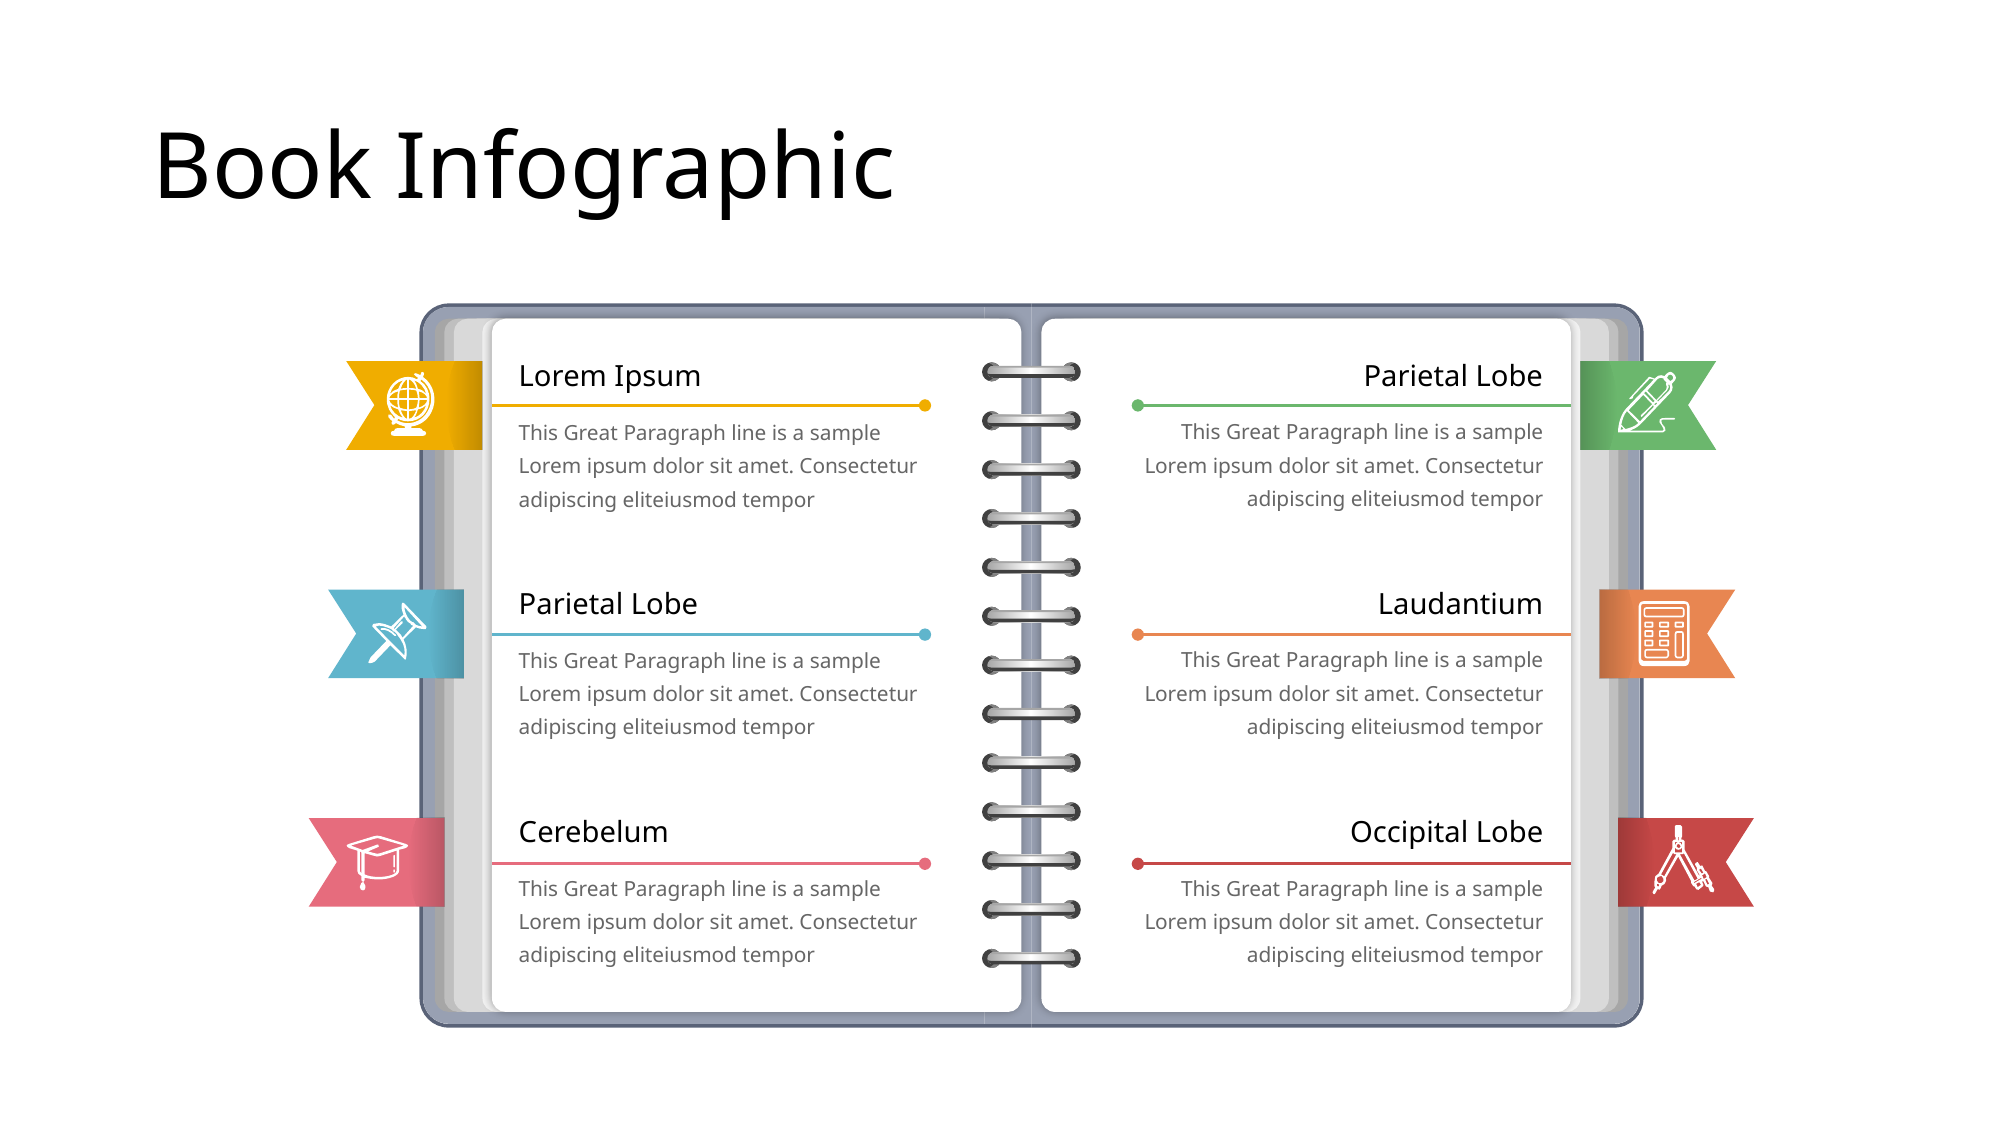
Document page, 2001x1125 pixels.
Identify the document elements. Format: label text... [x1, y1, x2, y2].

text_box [504, 350, 936, 520]
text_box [308, 817, 445, 907]
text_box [346, 361, 482, 450]
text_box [1618, 817, 1754, 907]
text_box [1126, 577, 1559, 747]
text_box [1126, 349, 1559, 519]
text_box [504, 805, 936, 975]
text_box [1126, 805, 1559, 975]
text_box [419, 303, 1644, 1028]
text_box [328, 589, 464, 679]
title Book Infographic [137, 59, 1863, 278]
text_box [504, 577, 936, 748]
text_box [1580, 361, 1717, 450]
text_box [1599, 589, 1736, 679]
